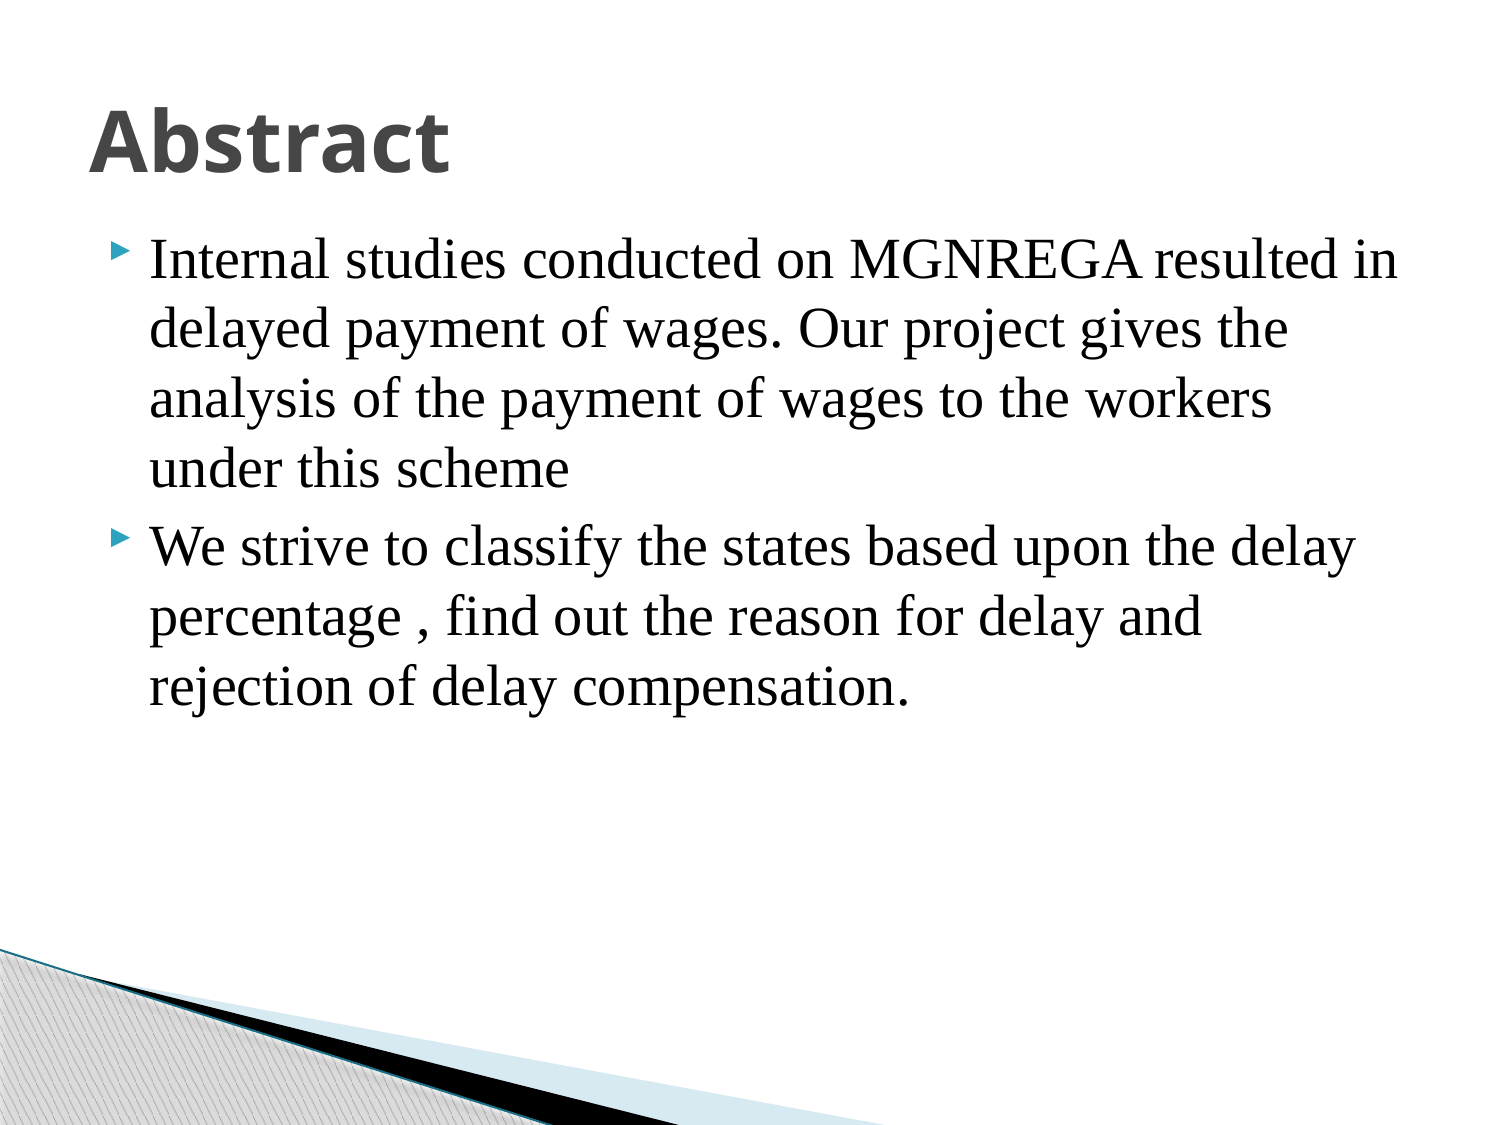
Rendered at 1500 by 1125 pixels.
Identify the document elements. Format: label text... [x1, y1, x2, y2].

list Internal studies conducted on MGNREGA resulted in delayed payment of wages. Our project gives the analysis of the payment of wages to the workers under this scheme We strive to classify the states based upon the delay percentage , find out the reason for delay and rejection of delay compensation. [75, 233, 1425, 1050]
title Abstract [75, 45, 1425, 233]
